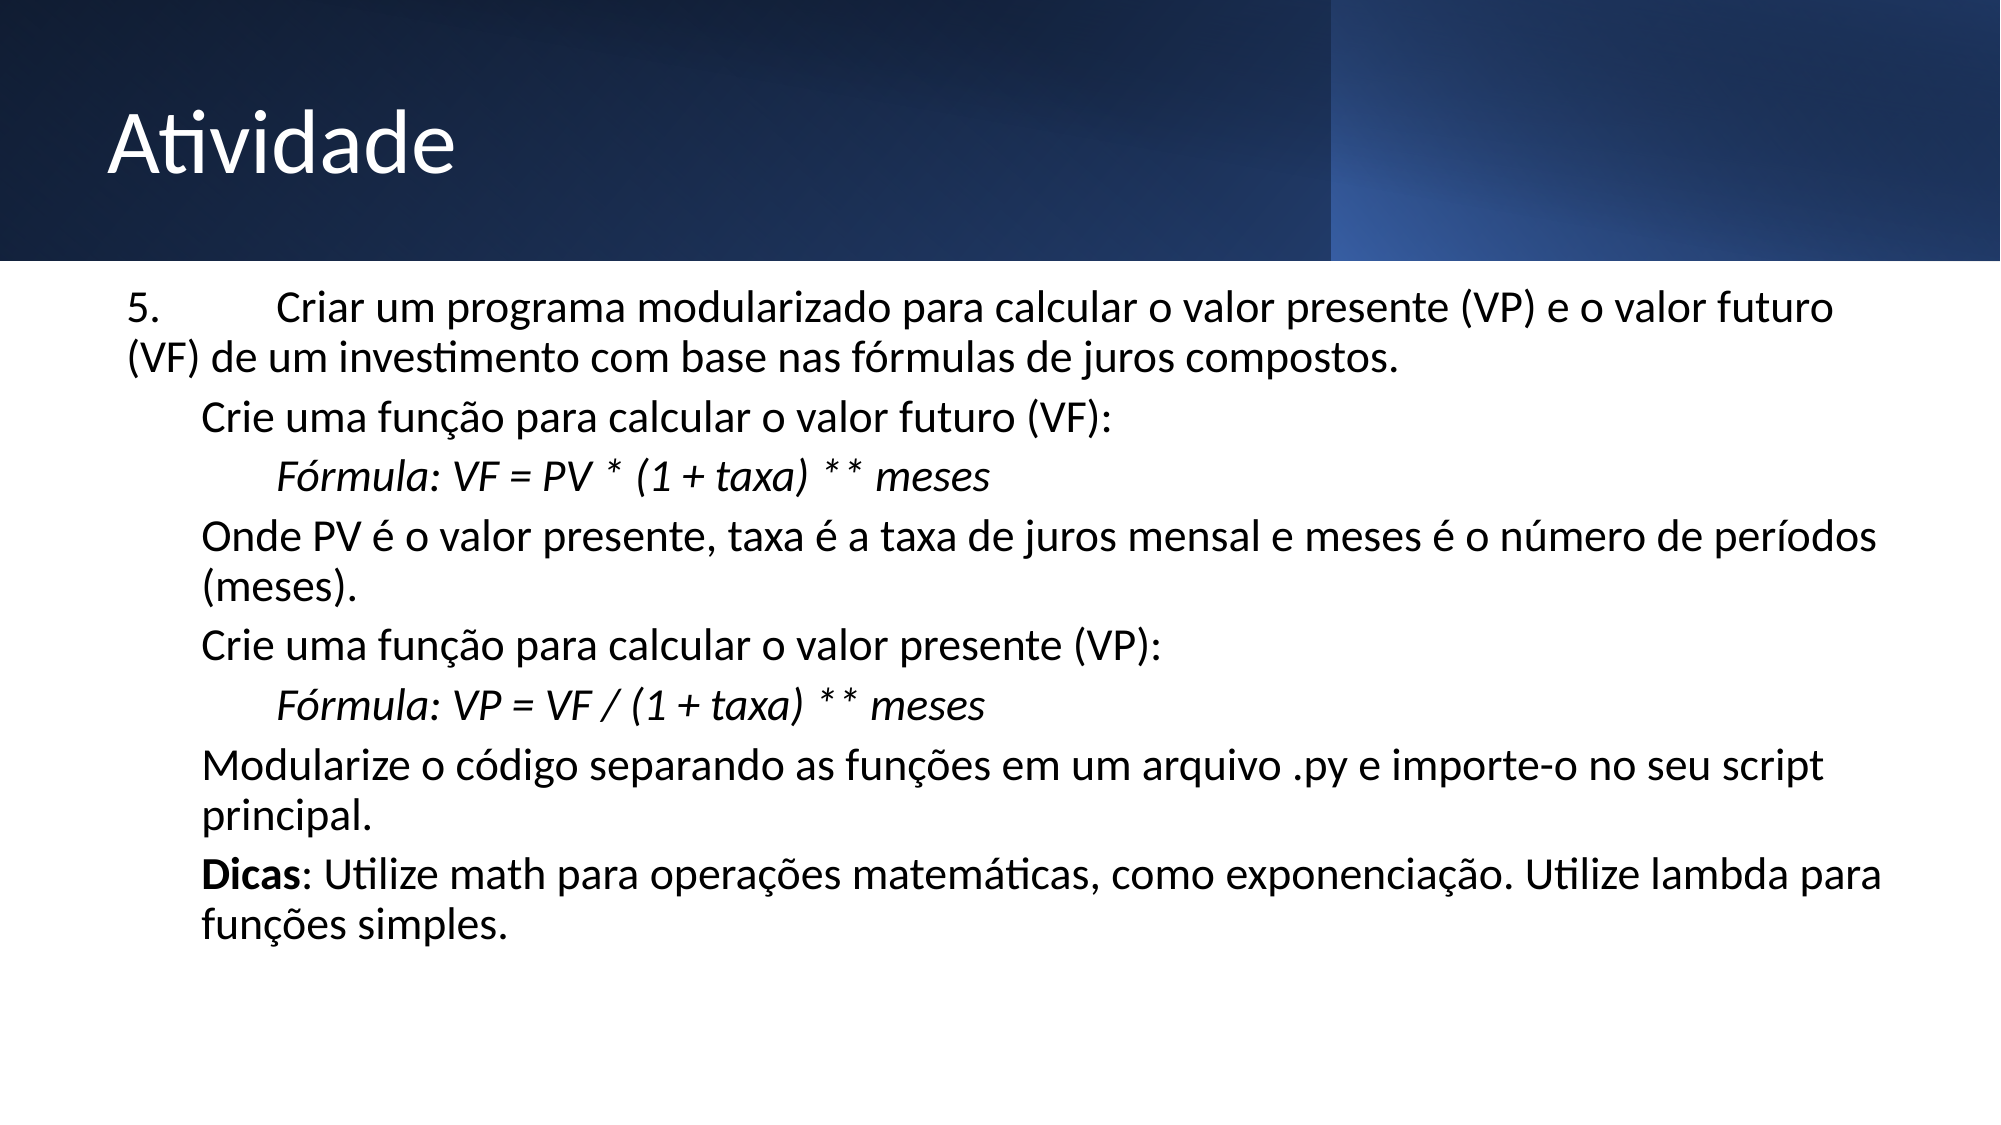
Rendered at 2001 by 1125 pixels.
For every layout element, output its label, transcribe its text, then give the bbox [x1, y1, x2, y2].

title Atividade [92, 35, 1925, 254]
list 5. Criar um programa modularizado para calcular o valor presente (VP) e o valor futuro (VF) de um investimento com base nas fórmulas de juros compostos. Crie uma função para calcular o valor futuro (VF): Fórmula: VF = PV * (1 + taxa) ** meses Onde PV é o valor presente, taxa é a taxa de juros mensal e meses é o número de períodos (meses). Crie uma função para calcular o valor presente (VP): Fórmula: VP = VF / (1 + taxa) ** meses Modularize o código separando as funções em um arquivo .py e importe-o no seu script principal. Dicas: Utilize math para operações matemáticas, como exponenciação. Utilize lambda para funções simples. [92, 275, 1925, 1014]
